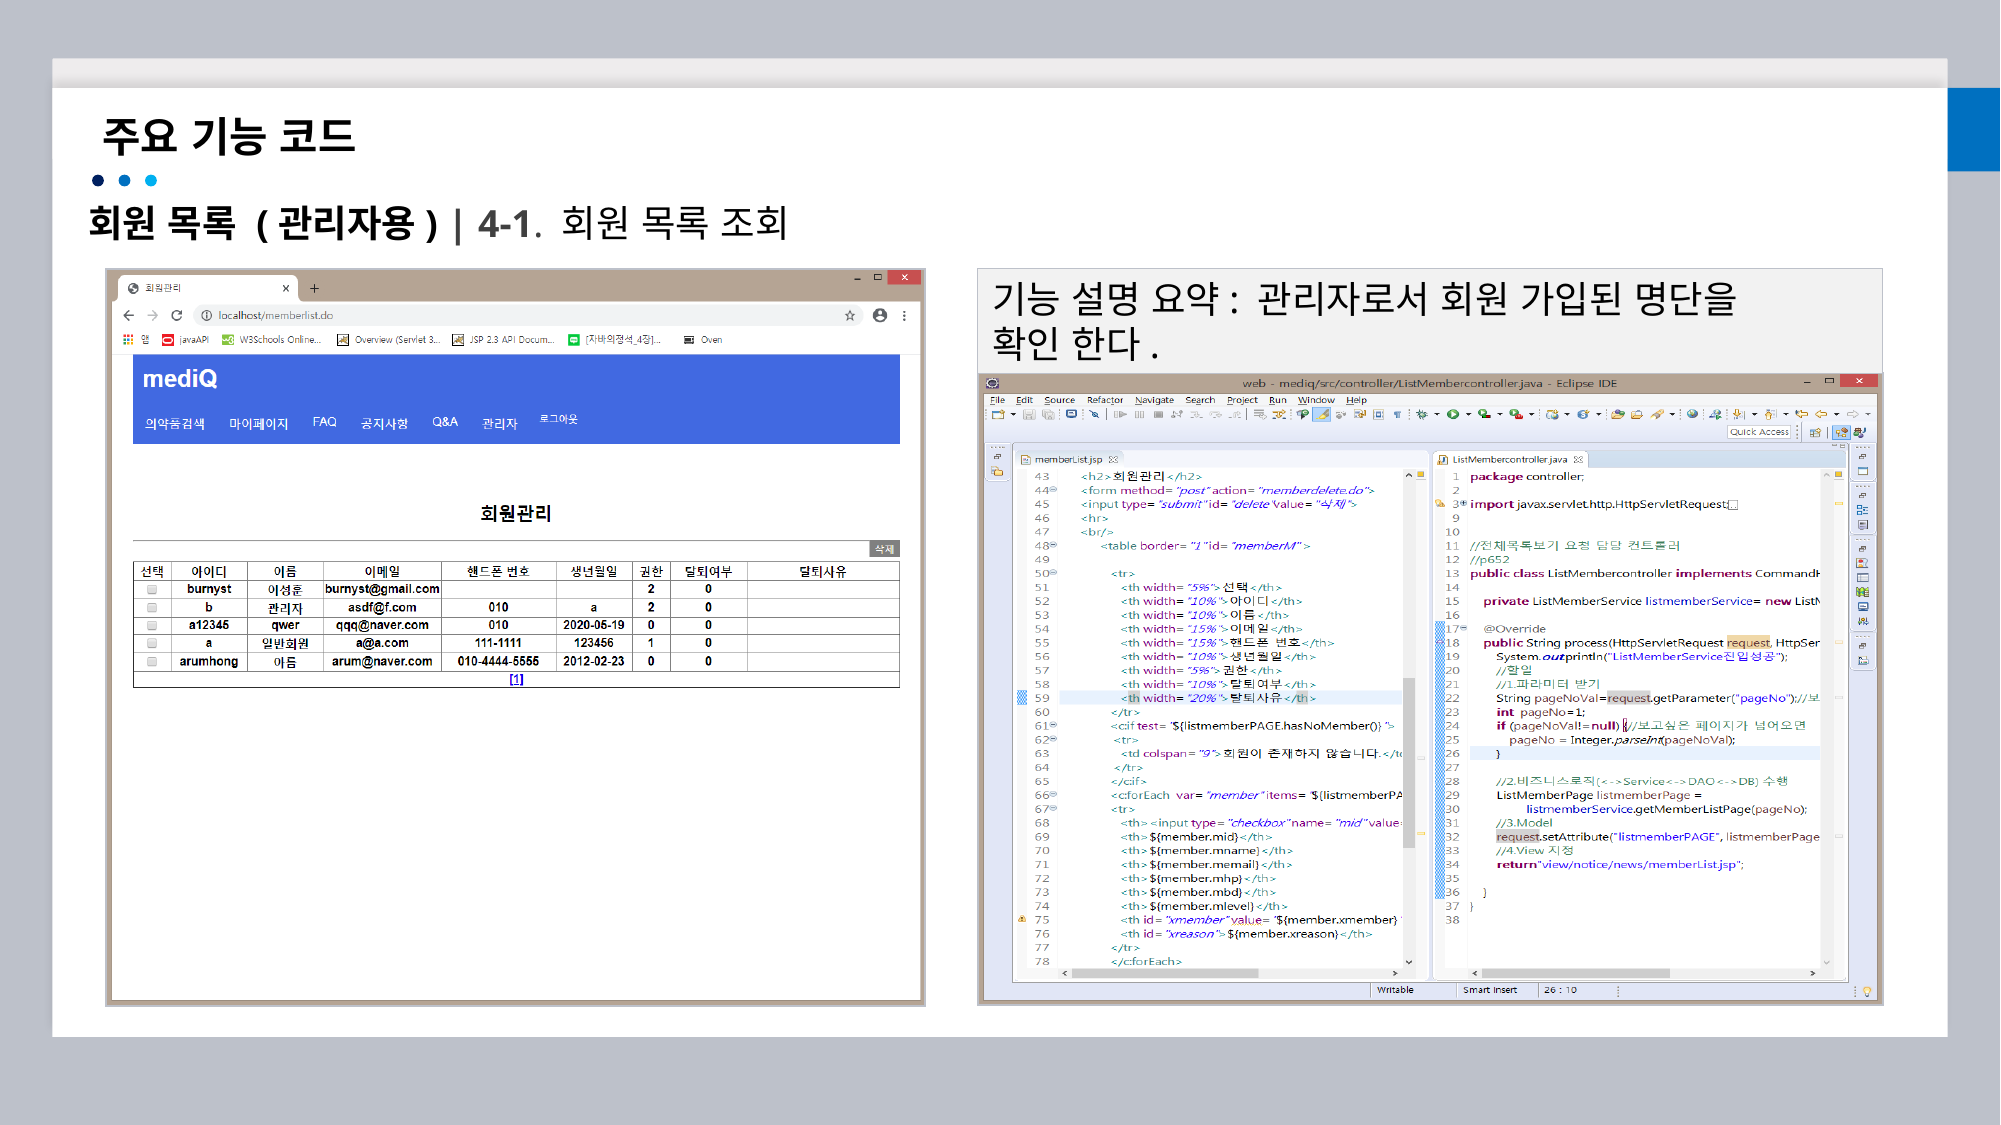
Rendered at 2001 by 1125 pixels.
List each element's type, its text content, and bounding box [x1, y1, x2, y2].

text_box [90, 173, 105, 188]
text_box [143, 173, 158, 188]
text_box [1947, 87, 2000, 172]
text_box 주요 기능 코드 [87, 103, 372, 169]
text_box [977, 372, 1884, 1006]
text_box [117, 173, 132, 188]
text_box [105, 268, 926, 1007]
text_box 기능 설명 요약: 관리자로서 회원 가입된 명단을 확인 한다. [977, 268, 1883, 374]
text_box 회원 목록 (관리자용) | 4-1. 회원 목록 조회 [73, 193, 861, 253]
